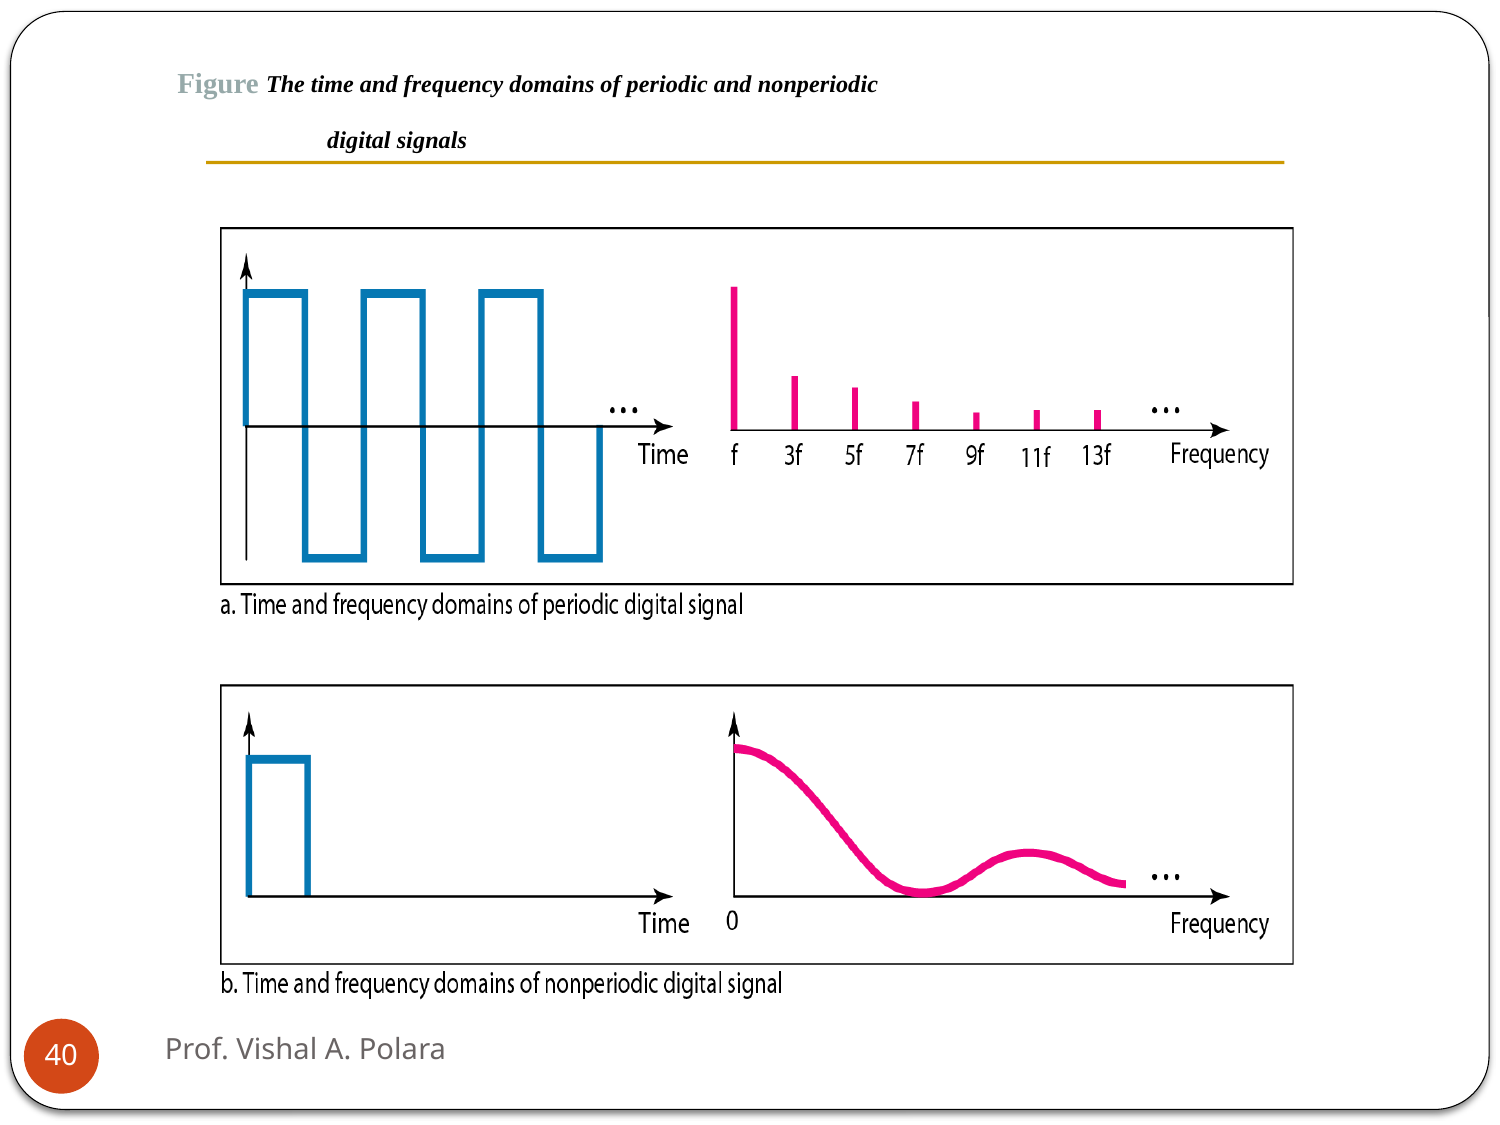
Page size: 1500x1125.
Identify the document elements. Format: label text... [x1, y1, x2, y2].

footer Prof. Vishal A. Polara [150, 1012, 800, 1088]
picture [220, 227, 1294, 1001]
text_box Figure The time and frequency domains of periodic and nonperiodic digital signals [162, 27, 1500, 161]
slide_number 40 [23, 1018, 99, 1094]
